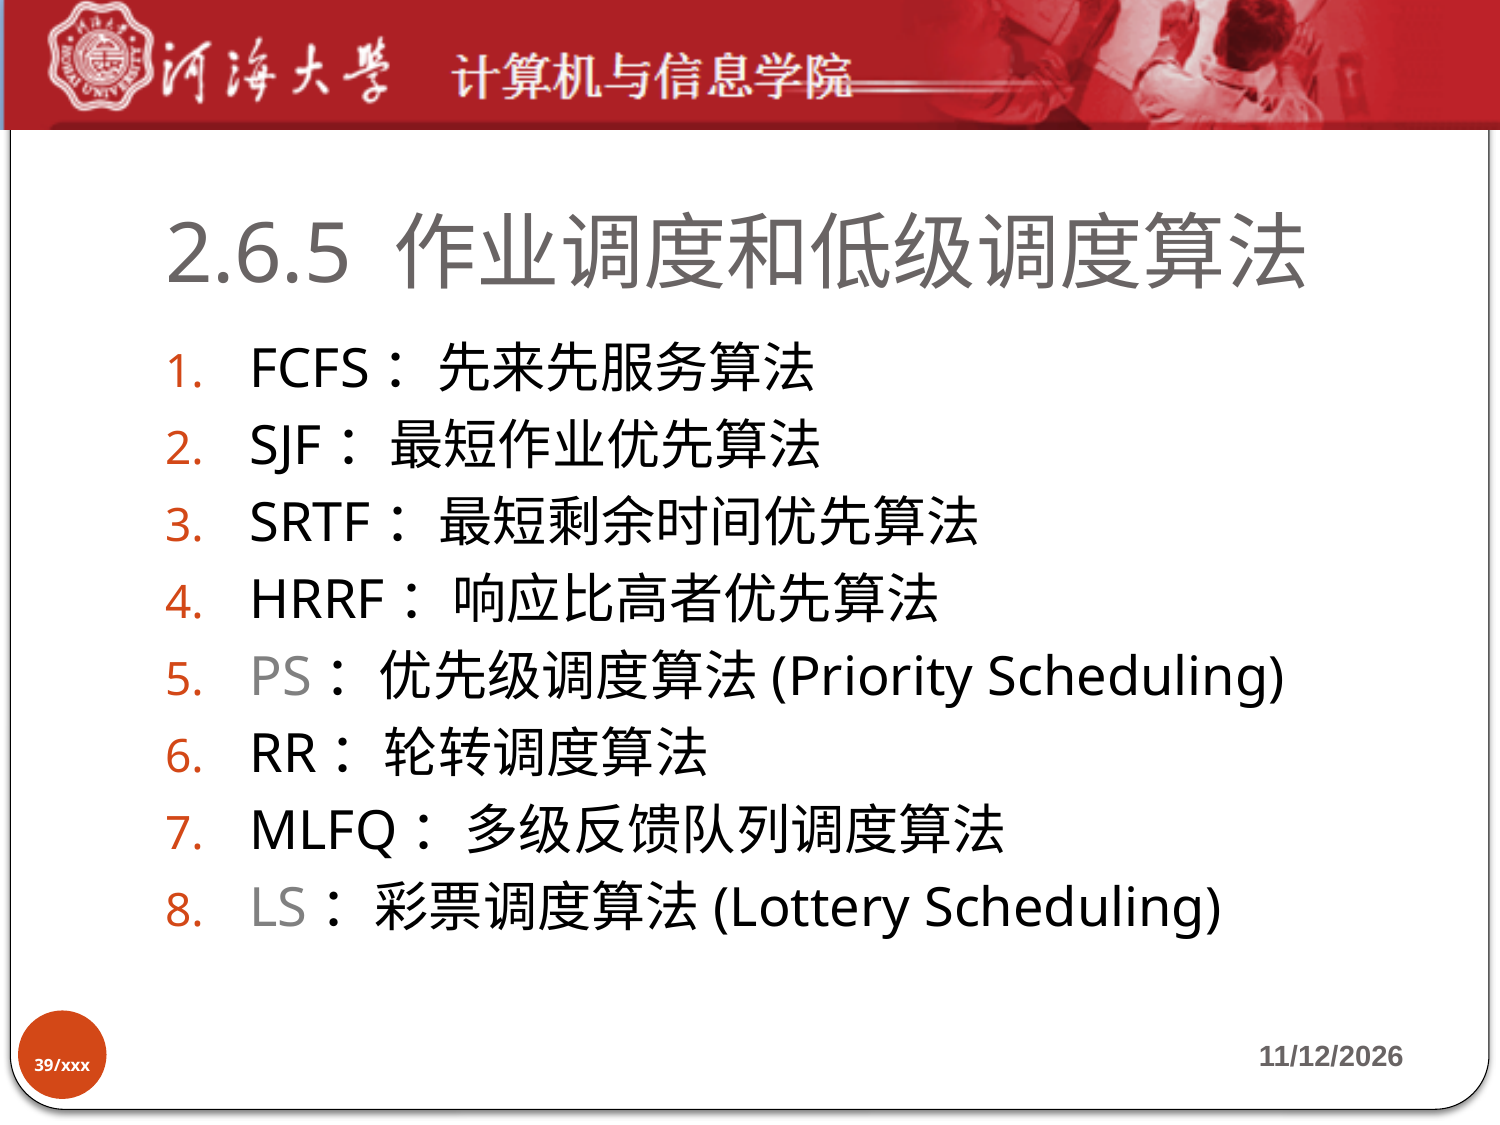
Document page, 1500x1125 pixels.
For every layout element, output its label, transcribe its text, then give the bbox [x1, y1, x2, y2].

list FCFS：先来先服务算法 SJF：最短作业优先算法 SRTF：最短剩余时间优先算法 HRRF：响应比高者优先算法 PS：优先级调度算法(Priority Scheduling) RR：轮转调度算法 MLFQ：多级反馈队列调度算法 LS：彩票调度算法(Lottery Scheduling) [150, 326, 1425, 988]
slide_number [1012, 1015, 1419, 1094]
title 2.6.5 作业调度和低级调度算法 [150, 142, 1425, 315]
slide_number 39/xxx [18, 1010, 107, 1099]
picture [0, 0, 1500, 130]
